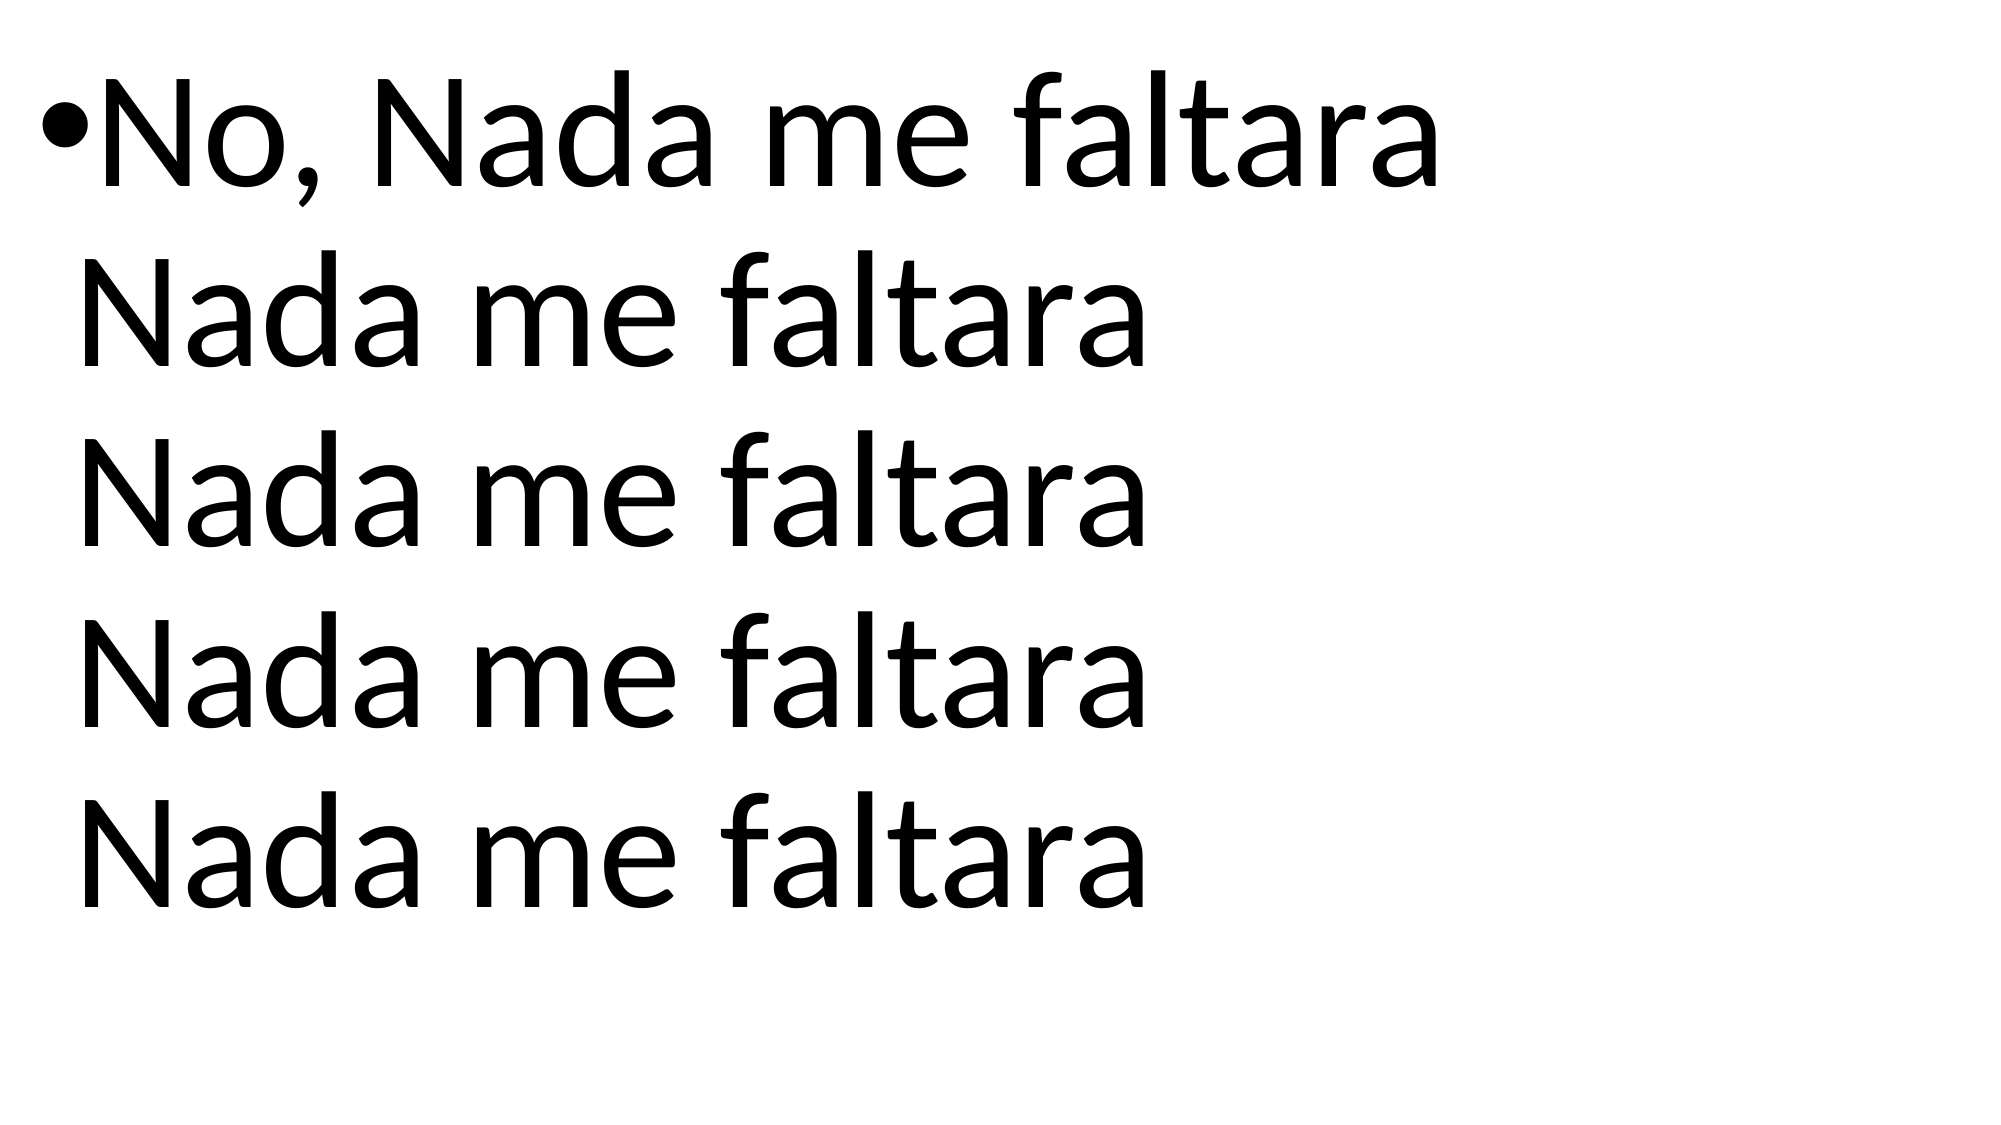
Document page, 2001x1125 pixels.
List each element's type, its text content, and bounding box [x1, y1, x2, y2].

list No, Nada me faltara Nada me faltara Nada me faltara Nada me faltara Nada me faltara [21, 35, 1971, 1075]
